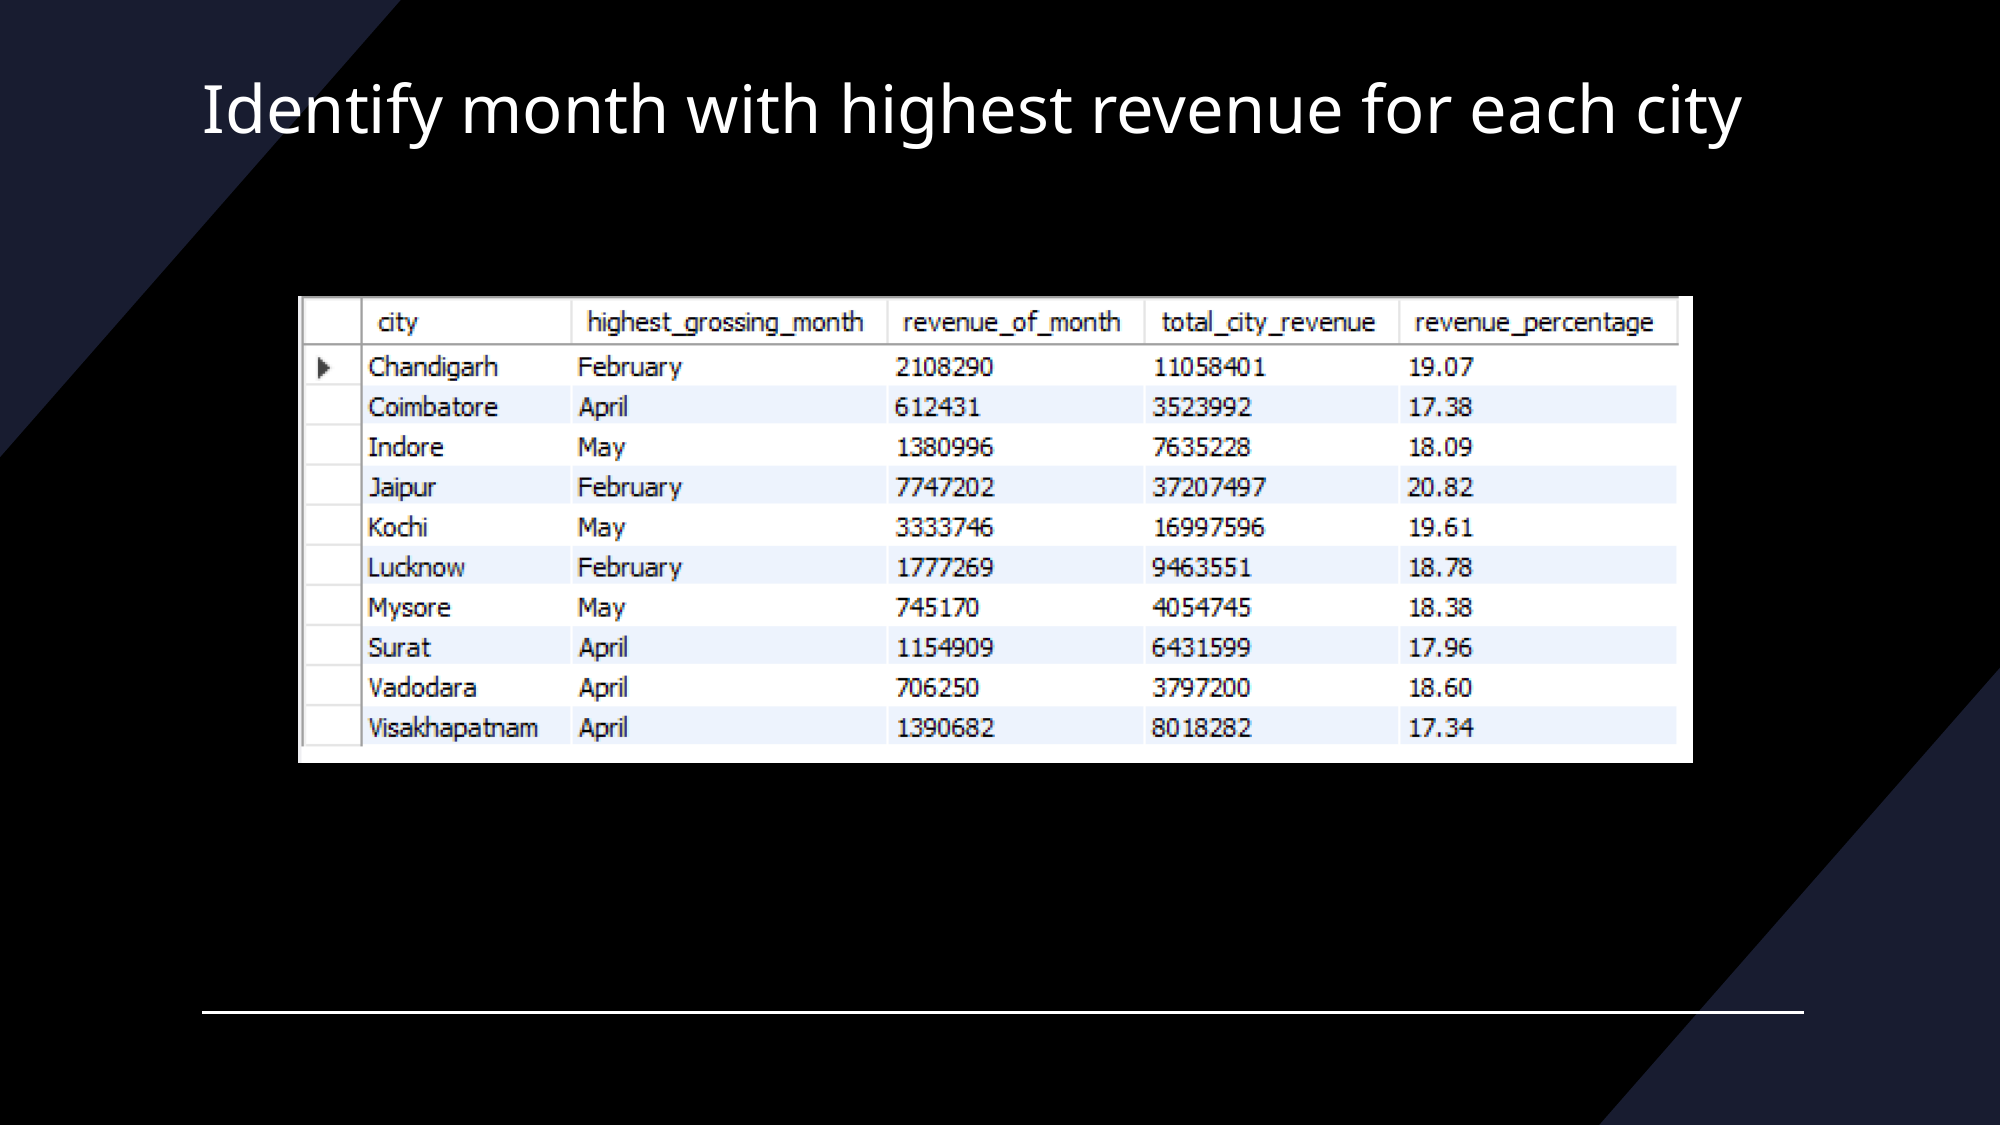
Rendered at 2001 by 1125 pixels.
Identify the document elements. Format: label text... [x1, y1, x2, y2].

picture [298, 296, 1693, 763]
title Identify month with highest revenue for each city [187, 143, 1813, 151]
